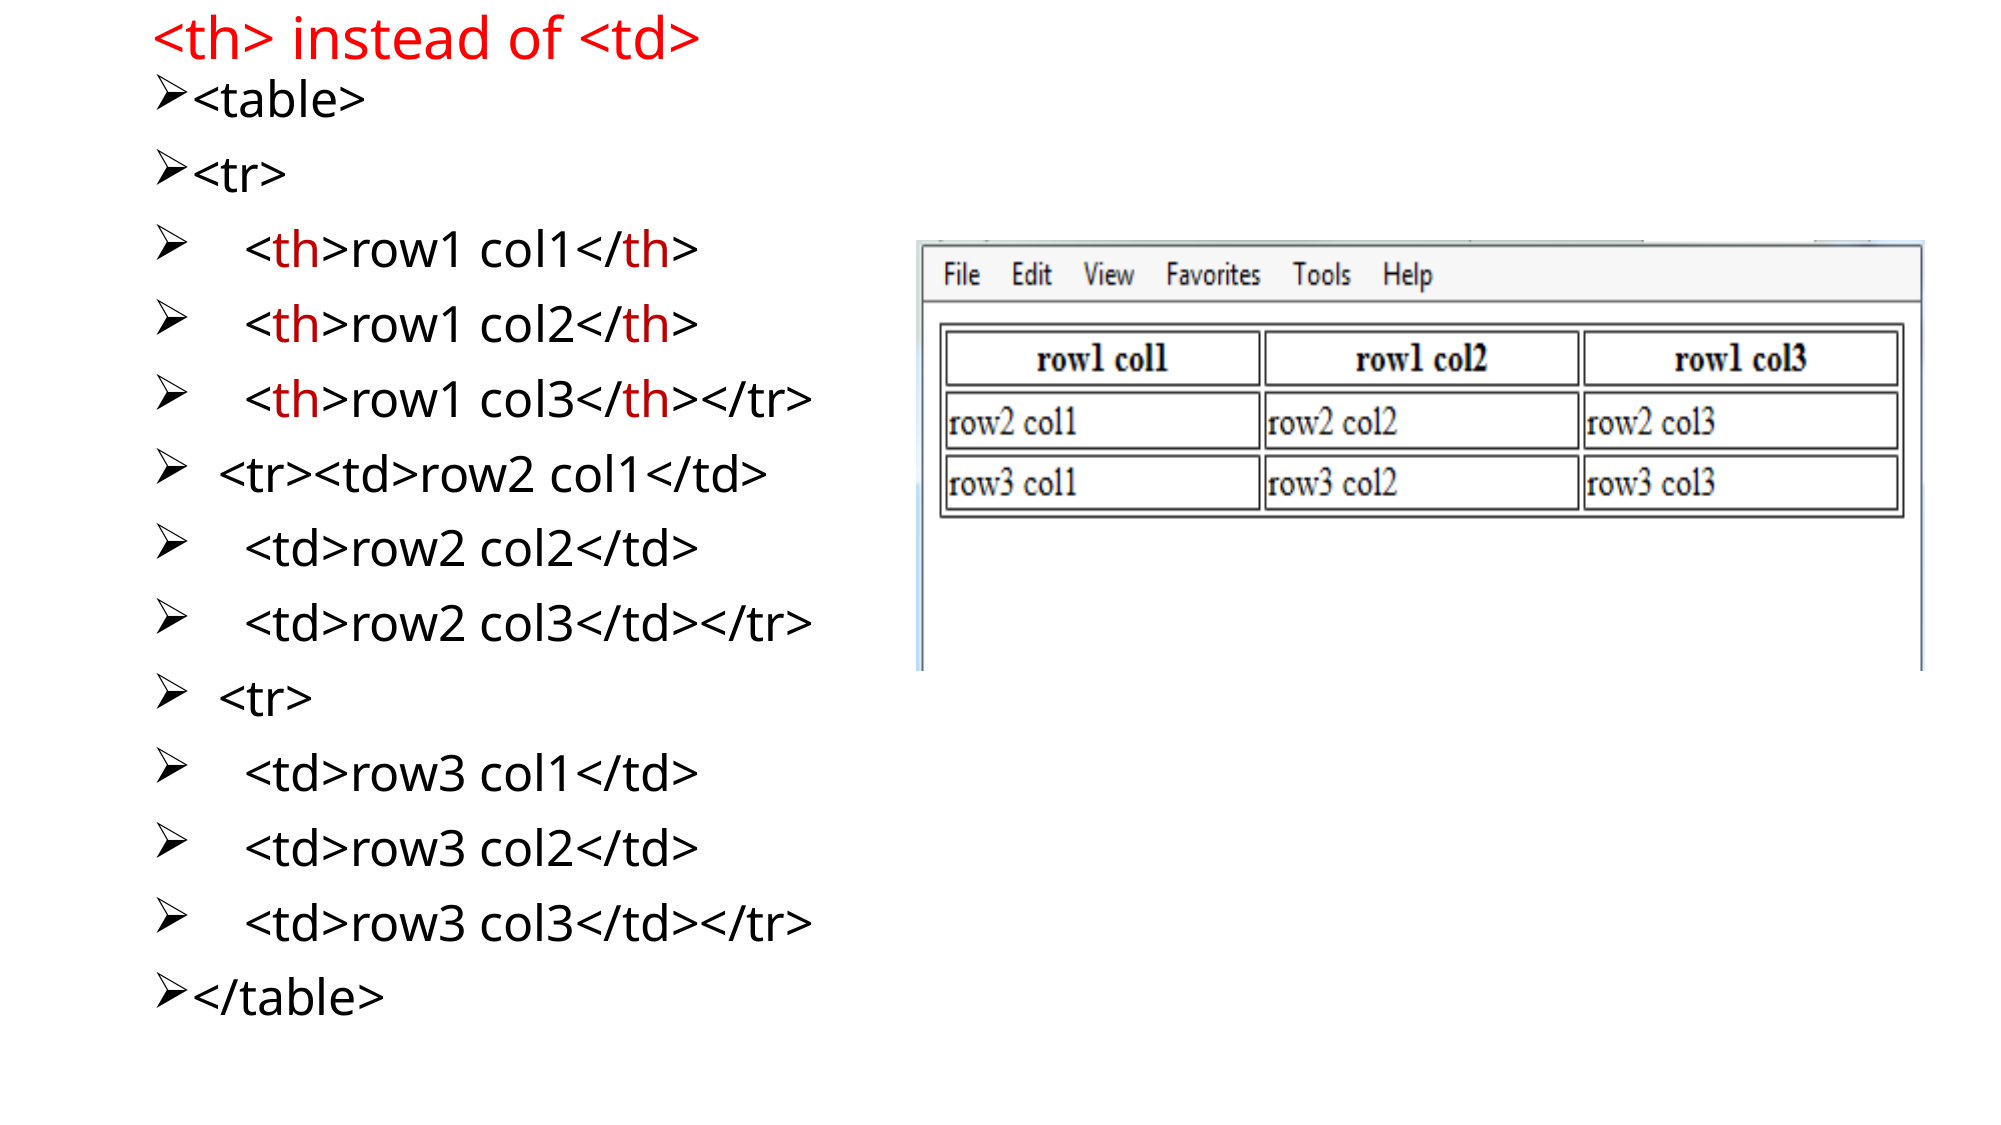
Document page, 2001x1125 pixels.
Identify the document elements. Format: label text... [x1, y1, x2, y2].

title <th> instead of <td> [137, 0, 1863, 67]
list <table> <tr> <th>row1 col1</th> <th>row1 col2</th> <th>row1 col3</th></tr> <tr><td>row2 col1</td> <td>row2 col2</td> <td>row2 col3</td></tr> <tr> <td>row3 col1</td> <td>row3 col2</td> <td>row3 col3</td></tr> </table> [137, 67, 1863, 1102]
picture [916, 240, 1925, 671]
